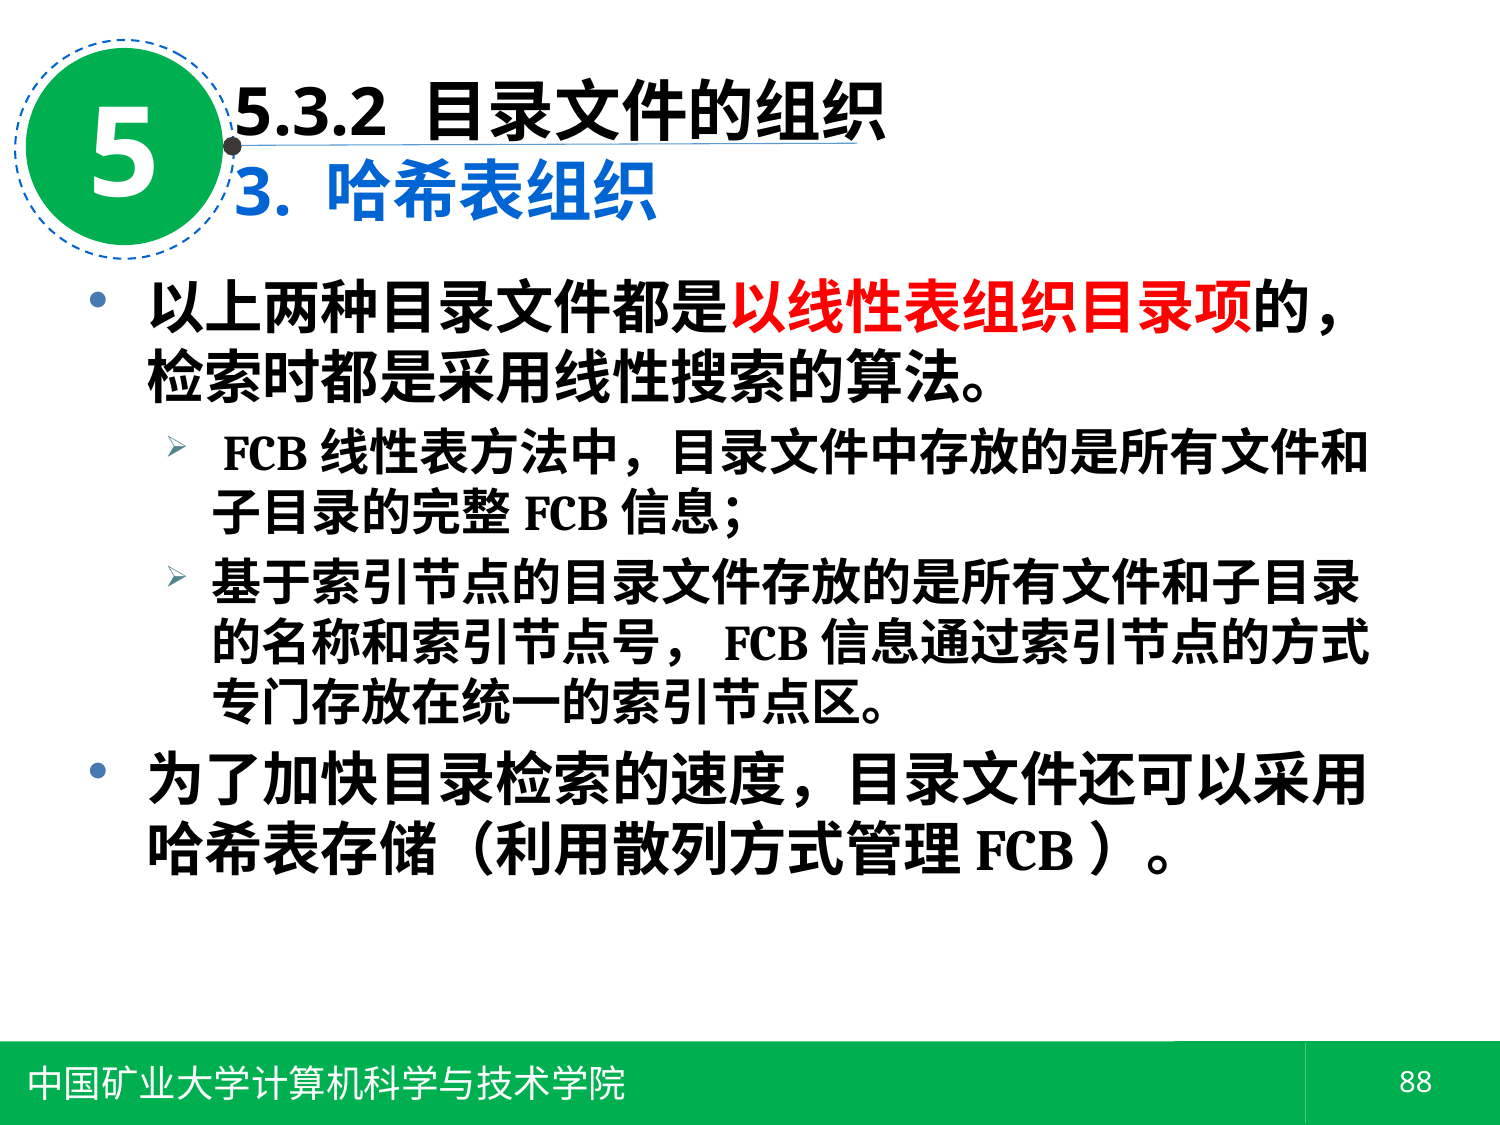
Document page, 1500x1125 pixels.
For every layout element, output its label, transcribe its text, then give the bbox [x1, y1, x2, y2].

text_box 5 [24, 46, 225, 247]
text_box 以上两种目录文件都是以线性表组织目录项的，检索时都是采用线性搜索的算法。 FCB线性表方法中，目录文件中存放的是所有文件和子目录的完整FCB信息； 基于索引节点的目录文件存放的是所有文件和子目录的名称和索引节点号，FCB信息通过索引节点的方式专门存放在统一的索引节点区。 为了加快目录检索的速度，目录文件还可以采用哈希表存储（利用散列方式管理FCB）。 [74, 262, 1425, 1071]
text_box 5.3.2 目录文件的组织 3. 哈希表组织 [220, 61, 1399, 236]
text_box [14, 38, 220, 260]
